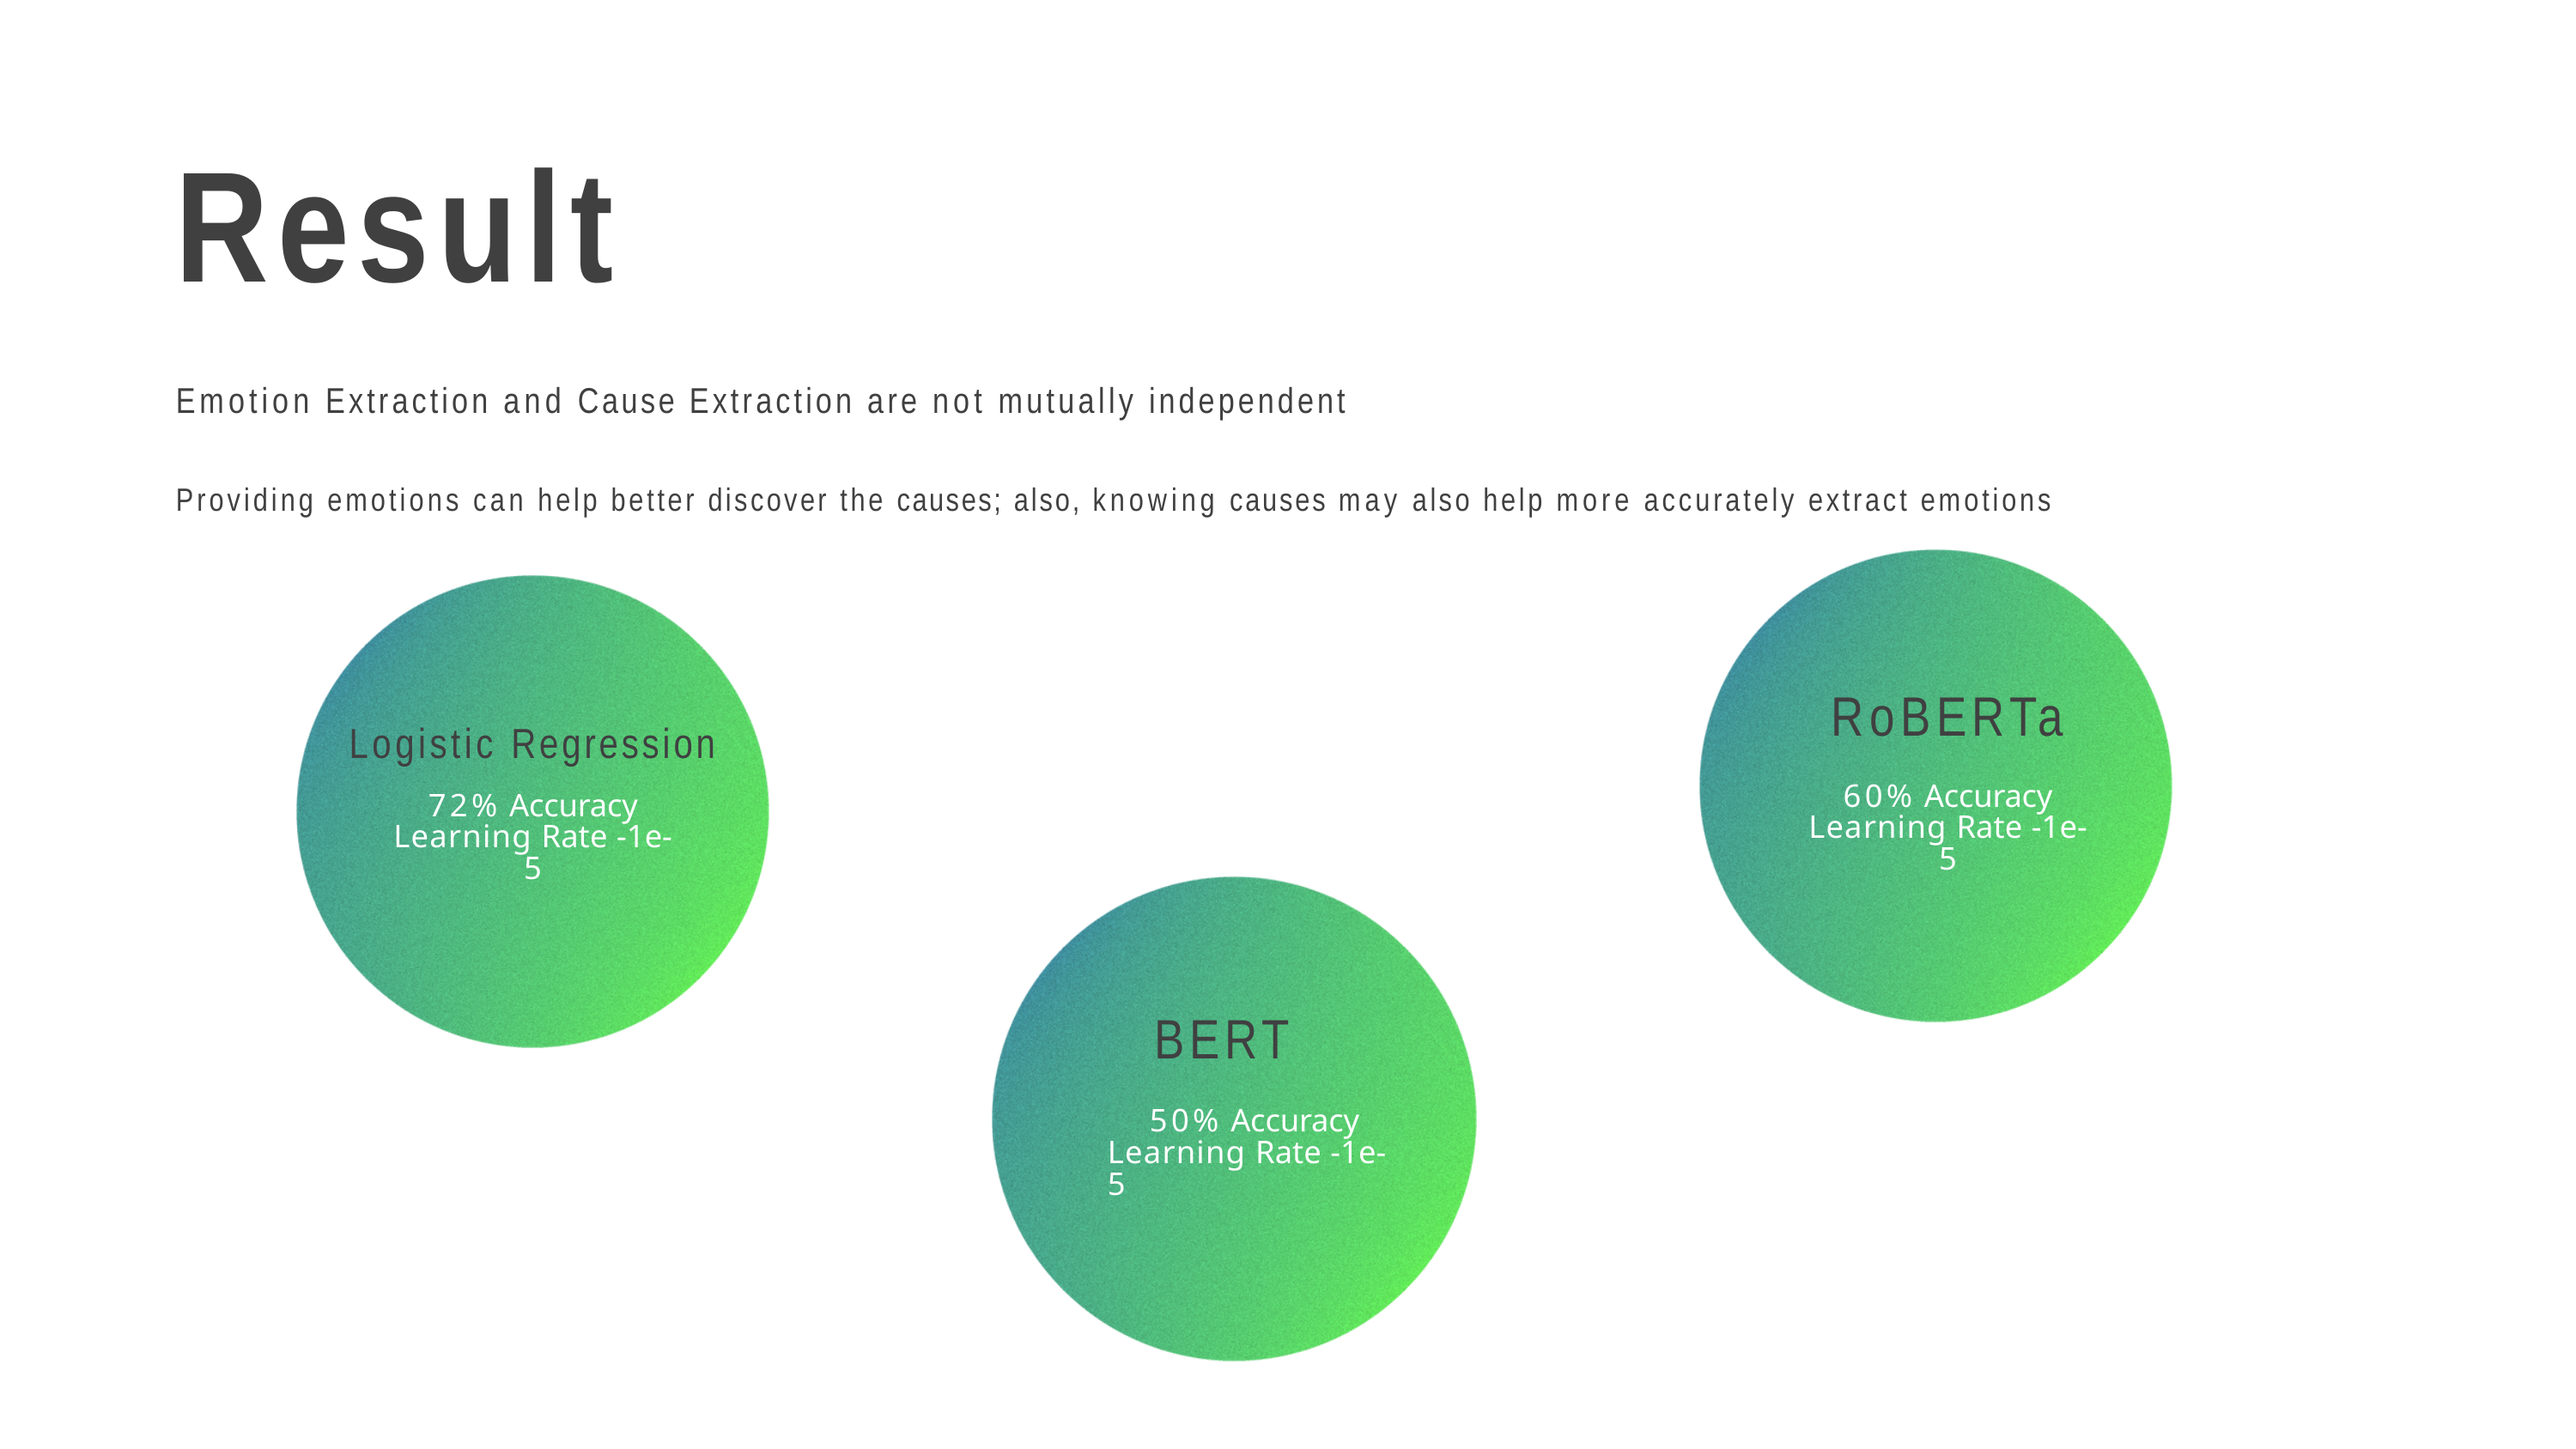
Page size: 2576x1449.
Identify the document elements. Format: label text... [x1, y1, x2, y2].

text_box Emotion Extraction and Cause Extraction are not mutually independent Providing emotions can help better discover the causes; also, knowing causes may also help more accurately extract emotions [173, 375, 2074, 518]
picture [295, 575, 769, 1048]
picture [1698, 549, 2172, 1023]
picture [991, 876, 1477, 1361]
title Result [76, 58, 2292, 367]
